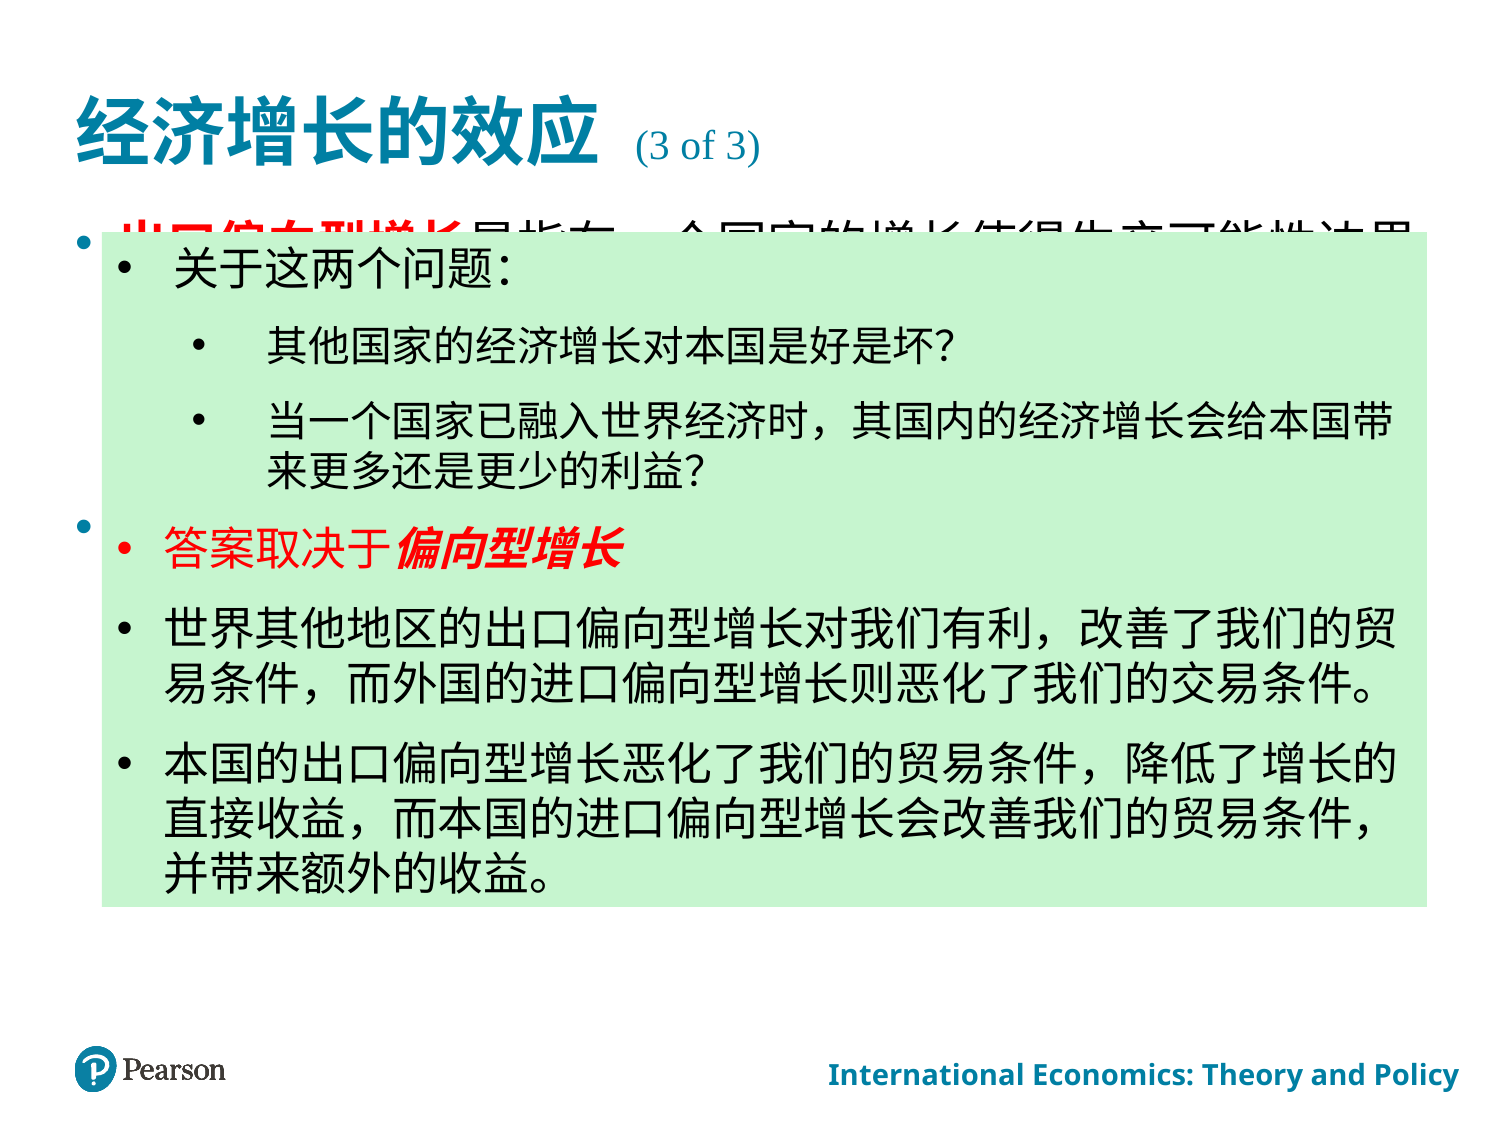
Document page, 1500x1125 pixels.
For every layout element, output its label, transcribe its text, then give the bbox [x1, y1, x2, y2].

text_box 关于这两个问题： 其他国家的经济增长对本国是好是坏？ 当一个国家已融入世界经济时，其国内的经济增长会给本国带来更多还是更少的利益？ 答案取决于偏向型增长 世界其他地区的出口偏向型增长对我们有利，改善了我们的贸易条件，而外国的进口偏向型增长则恶化了我们的交易条件。 本国的出口偏向型增长恶化了我们的贸易条件，降低了增长的直接收益，而本国的进口偏向型增长会改善我们的贸易条件，并带来额外的收益。 [101, 232, 1427, 907]
list 出口偏向型增长是指在一个国家的增长使得生产可能性边界的扩张偏向于出口部门。 出口偏向型增长往往会恶化一国的贸易条件，降低其福利，增加外国的福利。 有利于世界其他国家 进口偏向型增长是指在一个国家的增长使得生产可能性边界的扩张偏向于进口部门。 进口偏向型增长往往会改善一国的贸易条件，增加其福利，降低外国的福利。世界其他国家为此付出代价 [75, 212, 1425, 1050]
title 经济增长的效应 (3 of 3) [75, 35, 1425, 175]
